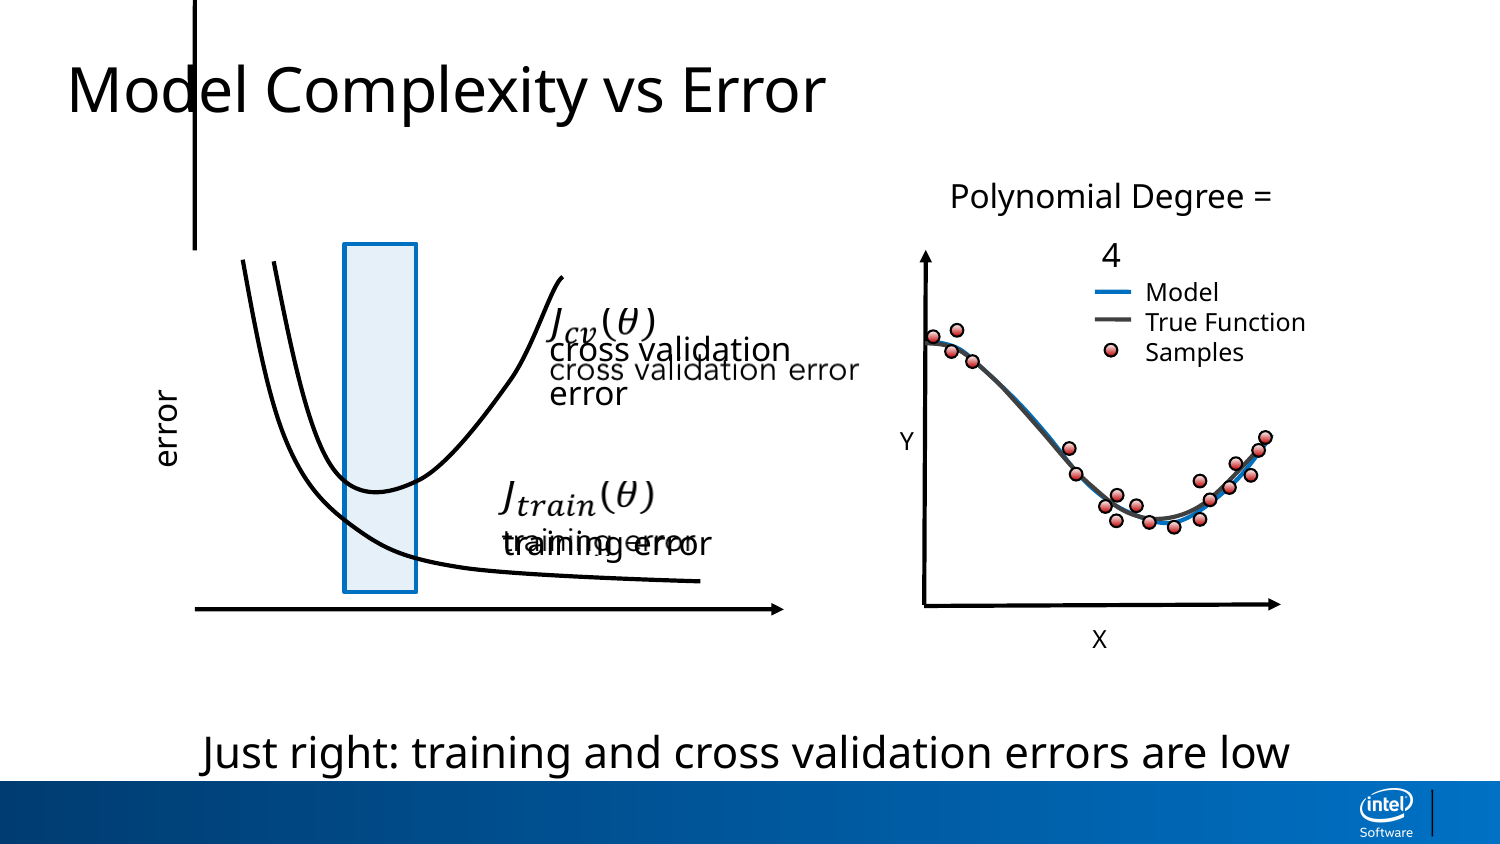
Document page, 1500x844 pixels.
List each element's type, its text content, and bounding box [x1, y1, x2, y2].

text_box Model Complexity vs Error [65, 50, 192, 126]
text_box [1099, 500, 1112, 513]
text_box [919, 249, 932, 343]
text_box [1110, 488, 1124, 502]
text_box Y [886, 396, 927, 456]
text_box Polynomial Degree = 4 [937, 155, 1284, 275]
text_box [1203, 493, 1217, 507]
text_box Just right: training and cross validation errors are low [86, 717, 1407, 785]
text_box [926, 330, 940, 344]
text_box [977, 356, 1262, 519]
text_box [1069, 467, 1083, 481]
text_box [1193, 512, 1207, 526]
text_box [1215, 488, 1224, 498]
text_box [924, 343, 948, 349]
text_box [945, 345, 958, 358]
text_box [1244, 468, 1258, 482]
text_box [1193, 474, 1207, 488]
text_box [1104, 343, 1118, 357]
text_box [1156, 504, 1207, 524]
text_box [1130, 499, 1143, 513]
text_box [1258, 431, 1272, 444]
text_box [1142, 516, 1156, 529]
text_box [1230, 456, 1256, 483]
text_box [950, 323, 964, 337]
text_box [1119, 598, 1281, 611]
text_box Model True Function Samples [1143, 276, 1319, 367]
text_box Model Complexity vs Error [197, 50, 1450, 126]
text_box X [1078, 594, 1119, 654]
text_box [1167, 520, 1181, 534]
picture [1360, 788, 1413, 837]
text_box [1110, 514, 1123, 528]
text_box [1223, 481, 1236, 494]
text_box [124, 250, 877, 611]
text_box [1229, 457, 1243, 471]
text_box [1252, 443, 1266, 457]
text_box [966, 355, 979, 369]
text_box [958, 349, 970, 357]
text_box [344, 243, 417, 248]
text_box [1062, 442, 1076, 455]
